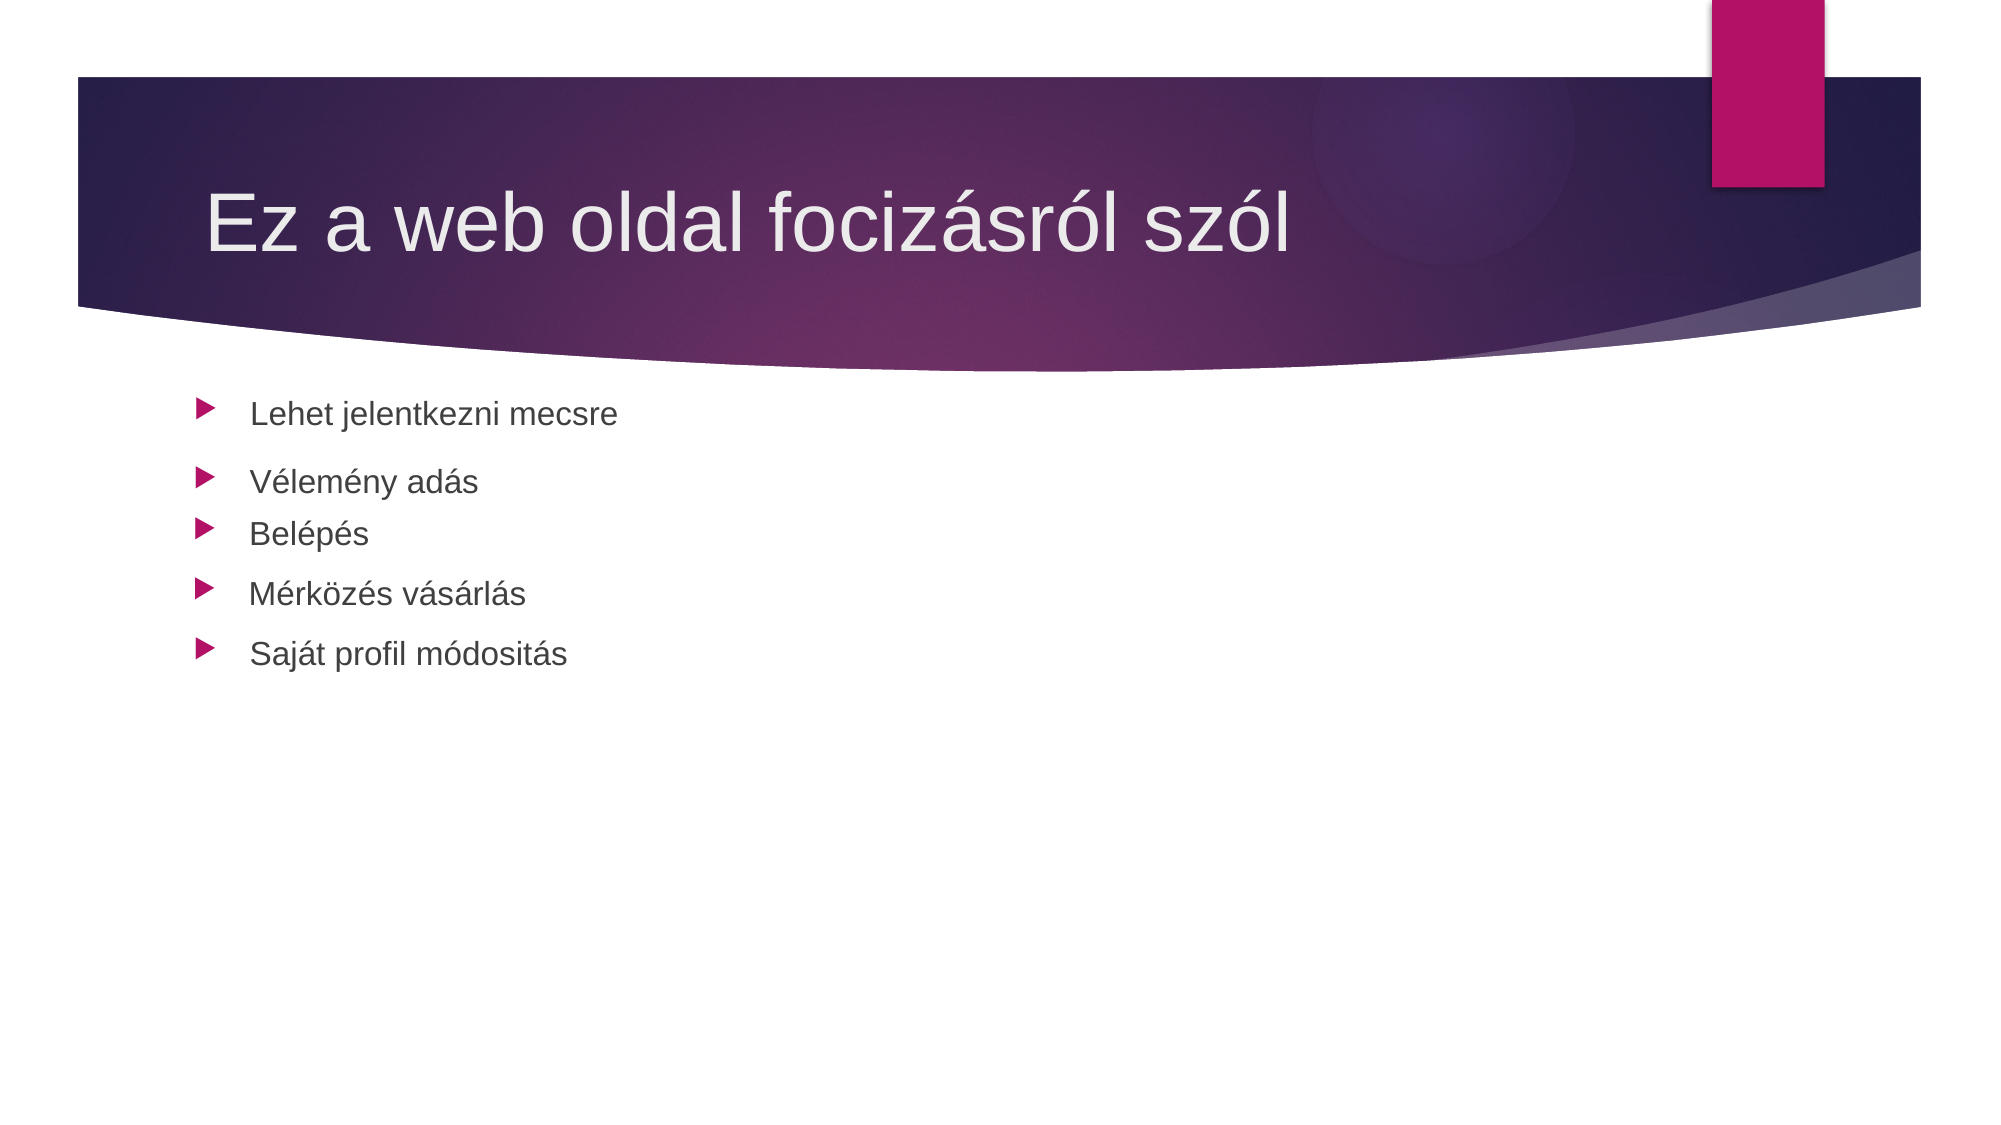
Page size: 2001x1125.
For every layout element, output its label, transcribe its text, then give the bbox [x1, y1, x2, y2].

list Belépés [177, 504, 1626, 564]
text_box Vélemény adás [178, 453, 1627, 522]
title Ez a web oldal focizásról szól [189, 159, 1627, 276]
text_box Mérközés vásárlás [177, 564, 1626, 634]
text_box Saját profil módositás [178, 624, 1627, 693]
text_box Lehet jelentkezni mecsre [178, 384, 1627, 453]
